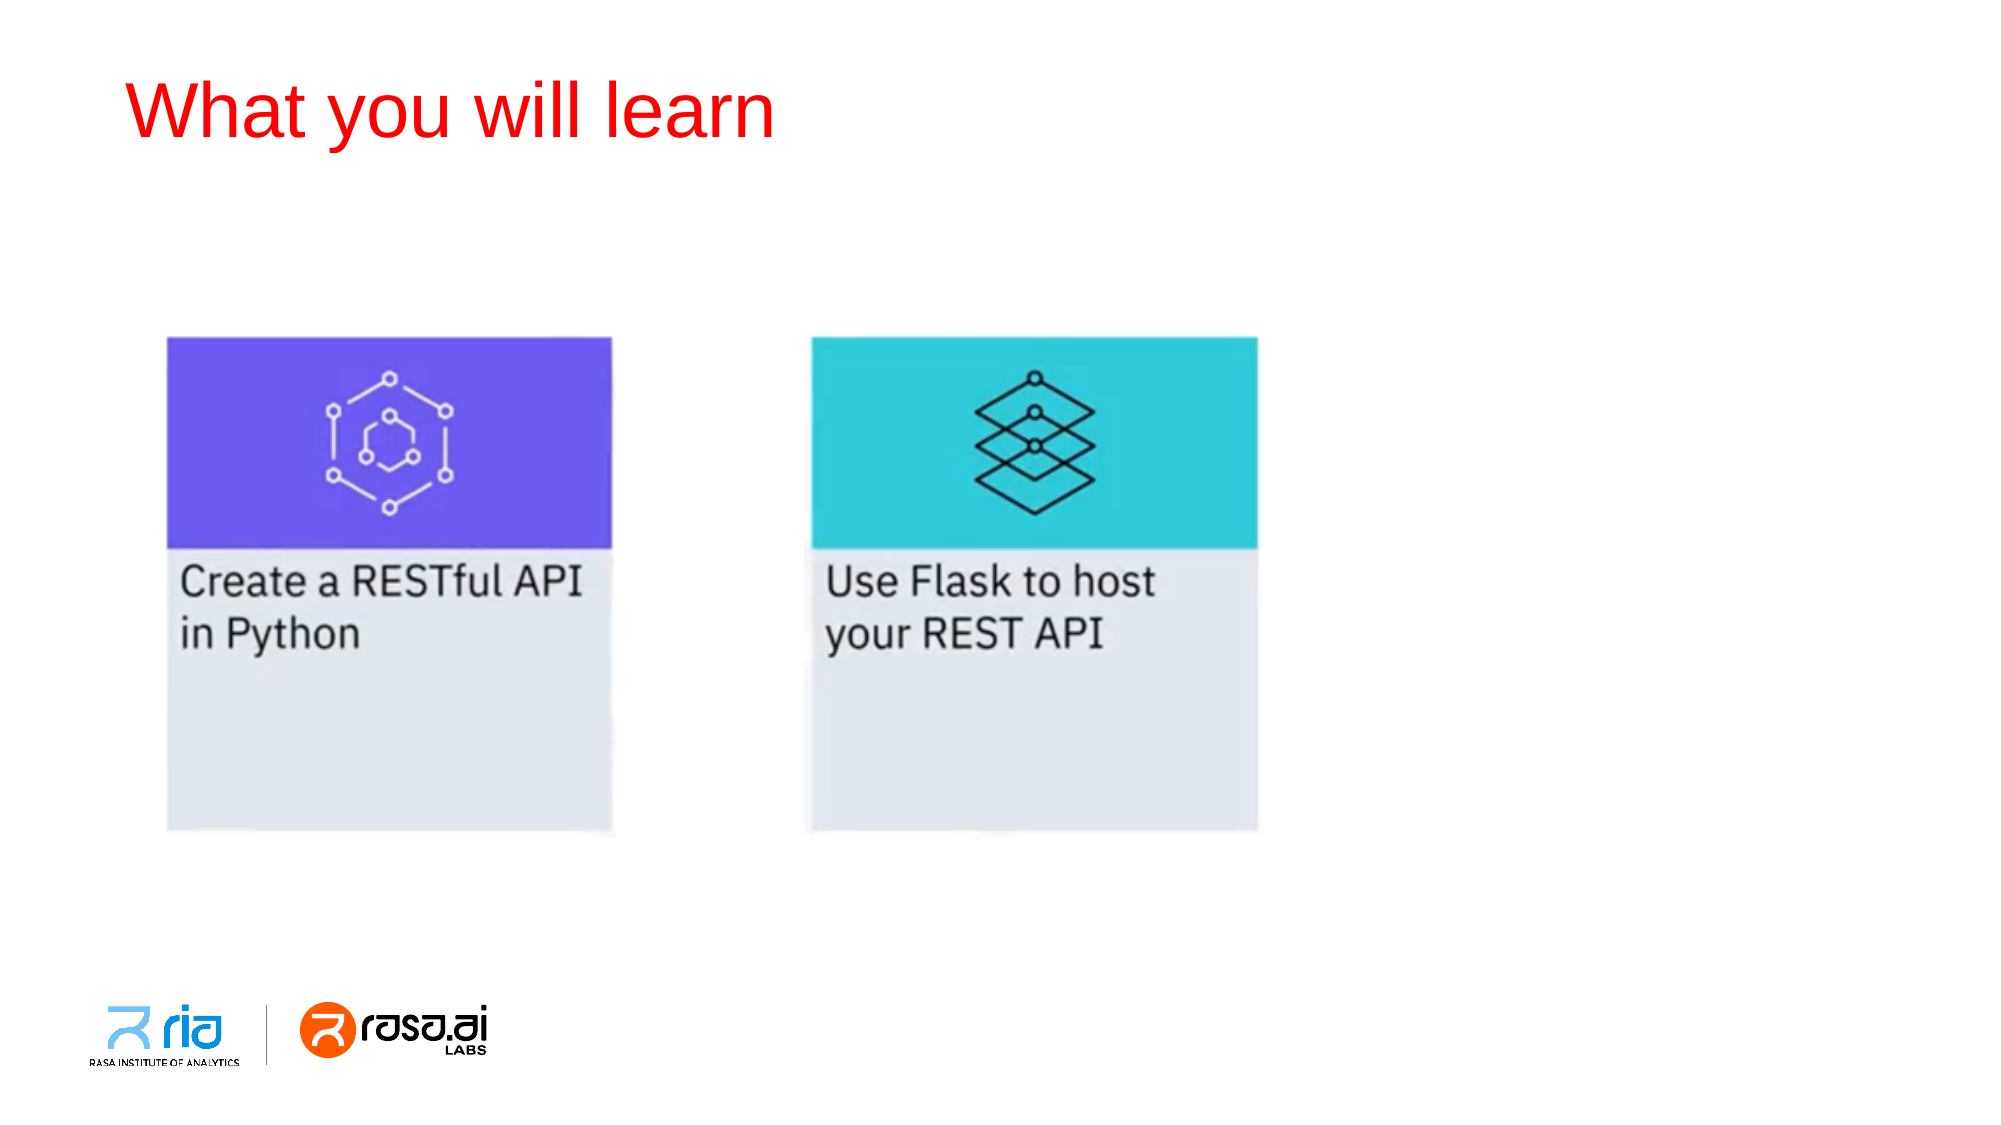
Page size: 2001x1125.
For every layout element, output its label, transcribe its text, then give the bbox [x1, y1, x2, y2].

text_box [166, 317, 1263, 868]
picture [78, 992, 250, 1078]
title What you will learn [125, 59, 1791, 154]
